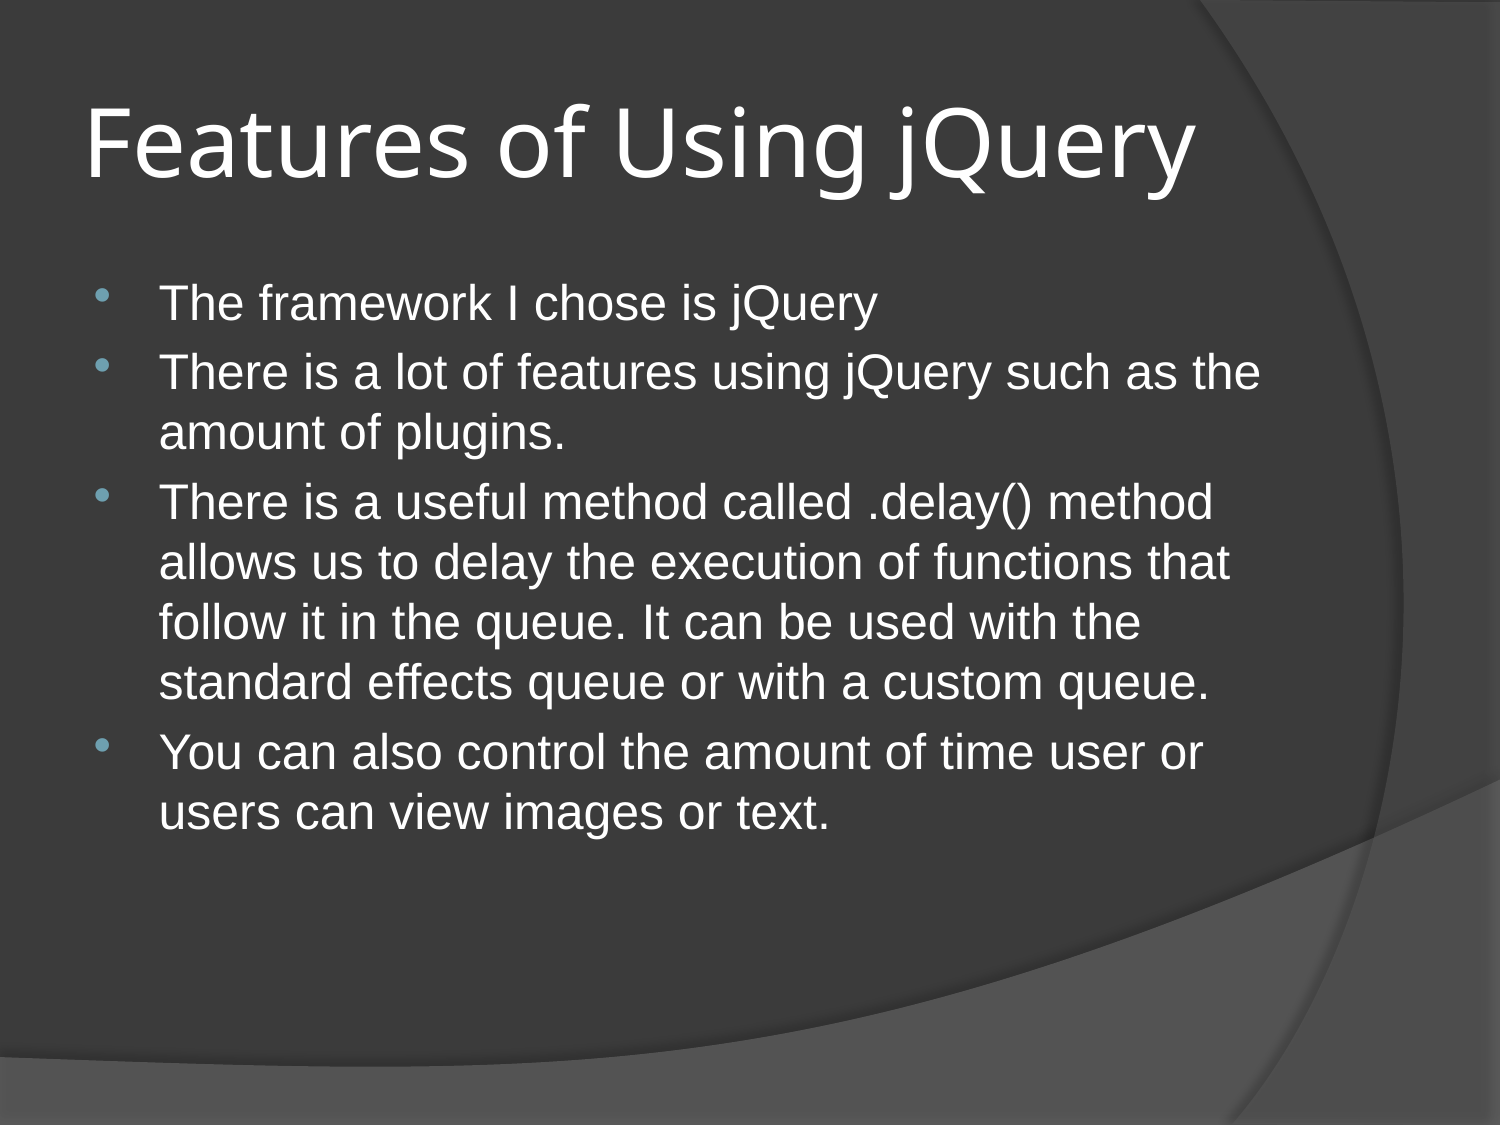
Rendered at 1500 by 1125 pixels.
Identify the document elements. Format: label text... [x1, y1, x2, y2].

title Features of Using jQuery [75, 45, 1300, 233]
list The framework I chose is jQuery There is a lot of features using jQuery such as the amount of plugins. There is a useful method called .delay() method allows us to delay the execution of functions that follow it in the queue. It can be used with the standard effects queue or with a custom queue. You can also control the amount of time user or users can view images or text. [75, 262, 1300, 1005]
